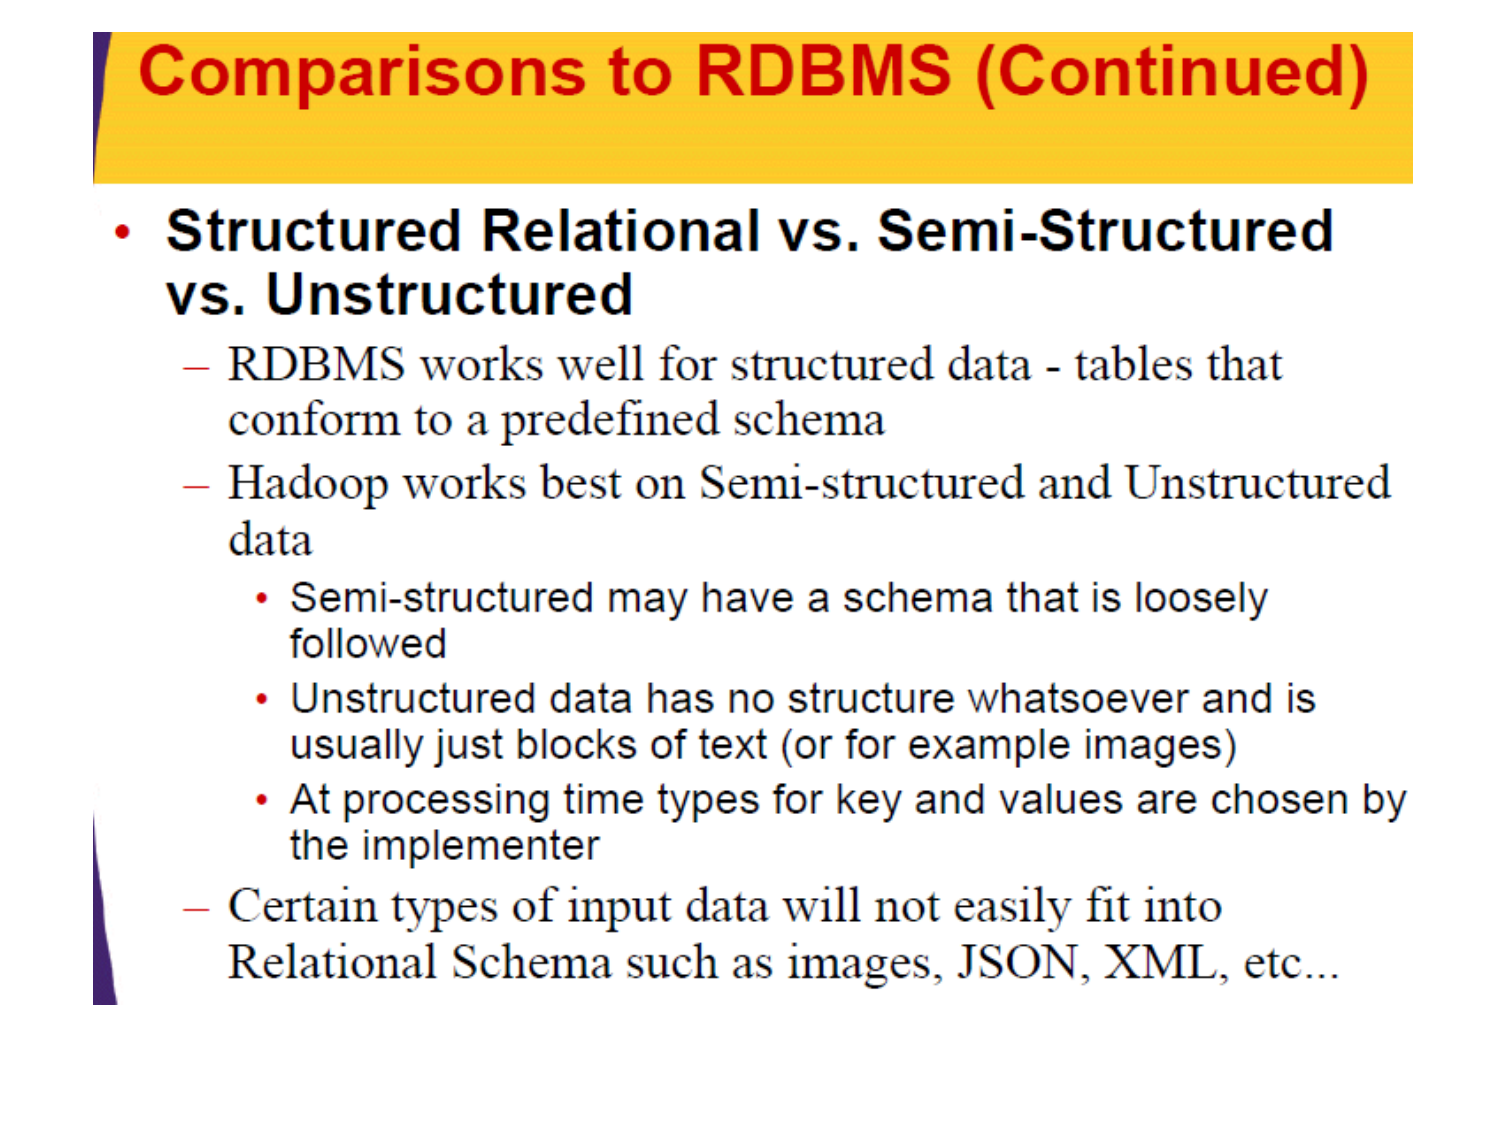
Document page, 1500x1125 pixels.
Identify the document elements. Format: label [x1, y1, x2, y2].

list [93, 32, 1413, 1006]
